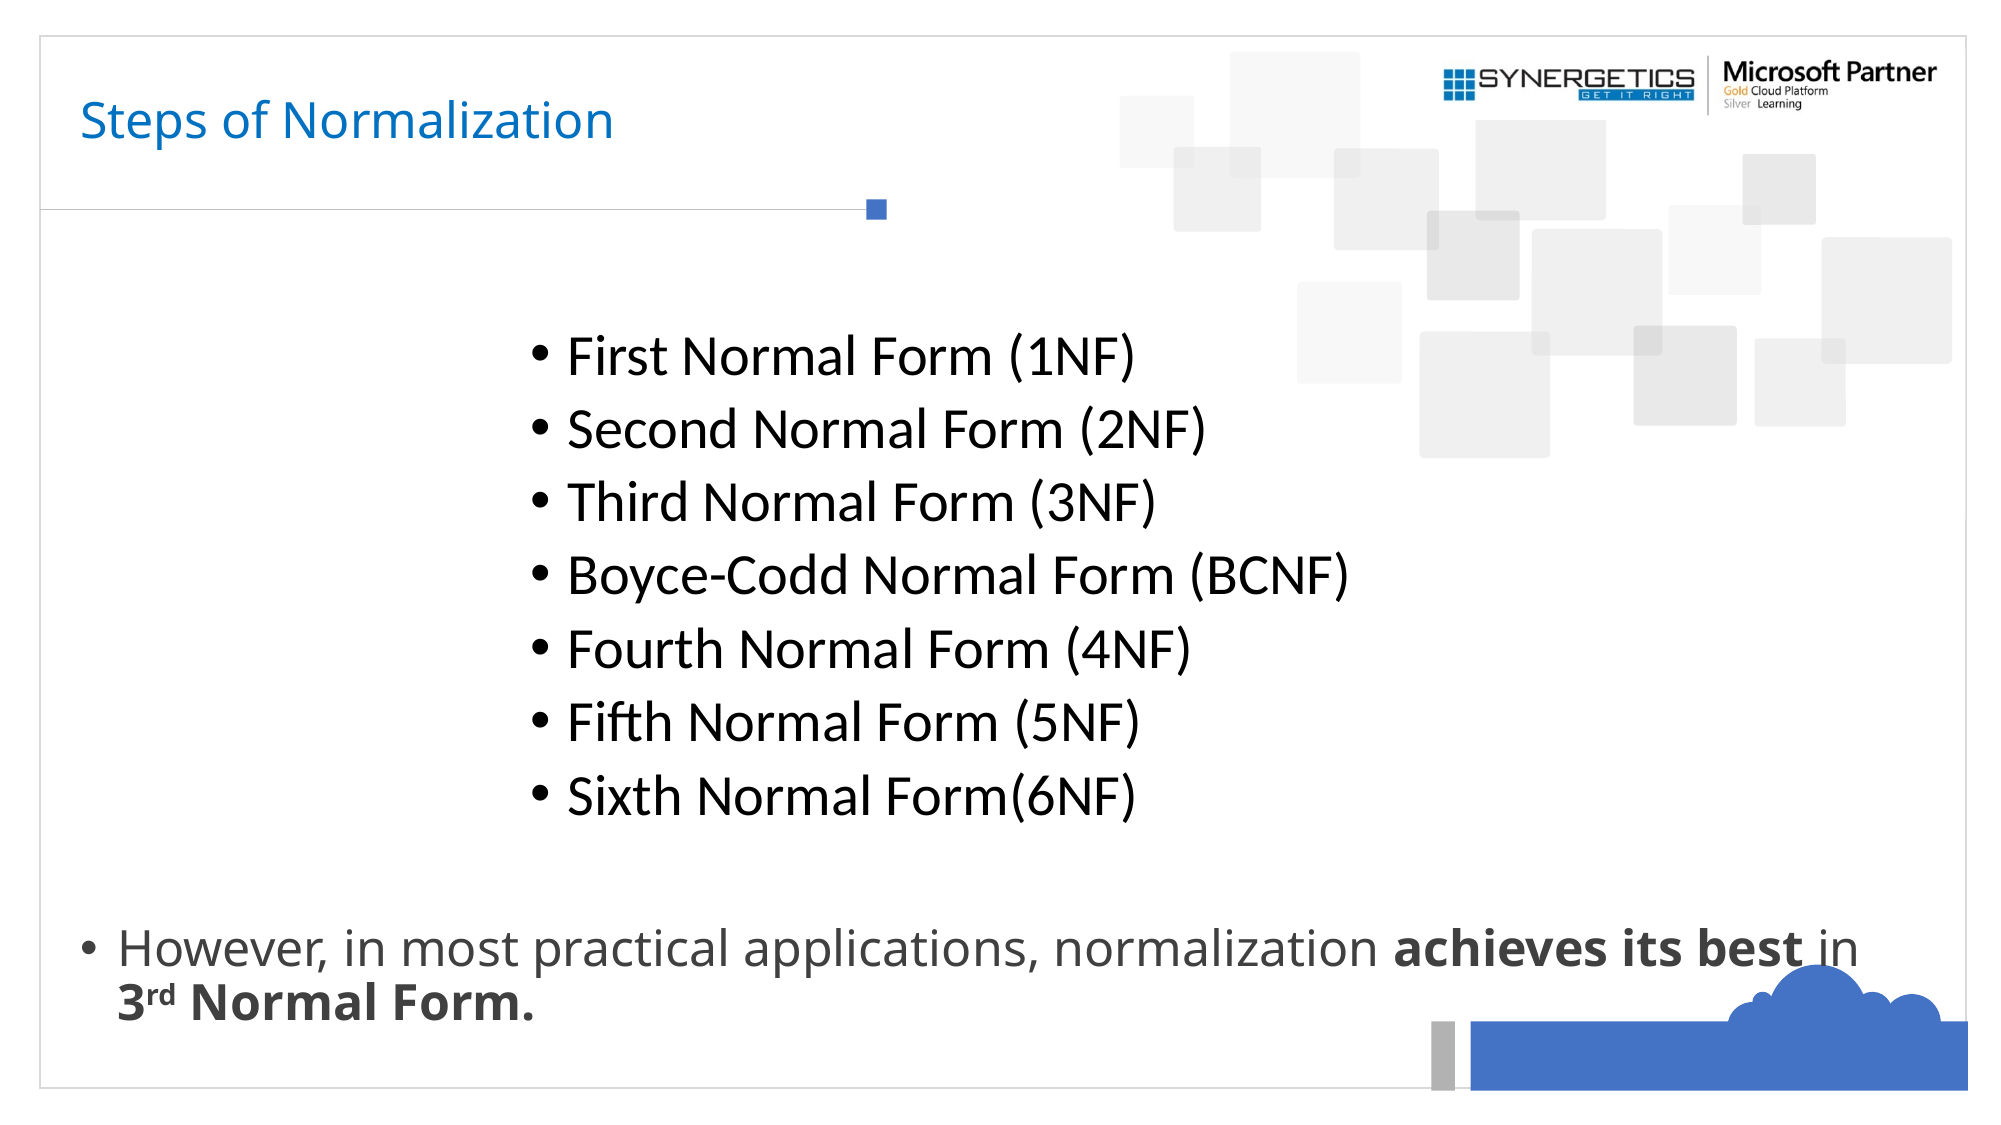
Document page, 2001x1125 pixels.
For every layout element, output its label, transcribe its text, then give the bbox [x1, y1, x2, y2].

title Steps of Normalization [64, 59, 1932, 186]
list First Normal Form (1NF) Second Normal Form (2NF) Third Normal Form (3NF) Boyce-Codd Normal Form (BCNF) Fourth Normal Form (4NF) Fifth Normal Form (5NF) Sixth Normal Form(6NF) However, in most practical applications, normalization achieves its best in 3rd Normal Form. [64, 236, 1932, 1065]
picture [1431, 48, 1955, 120]
